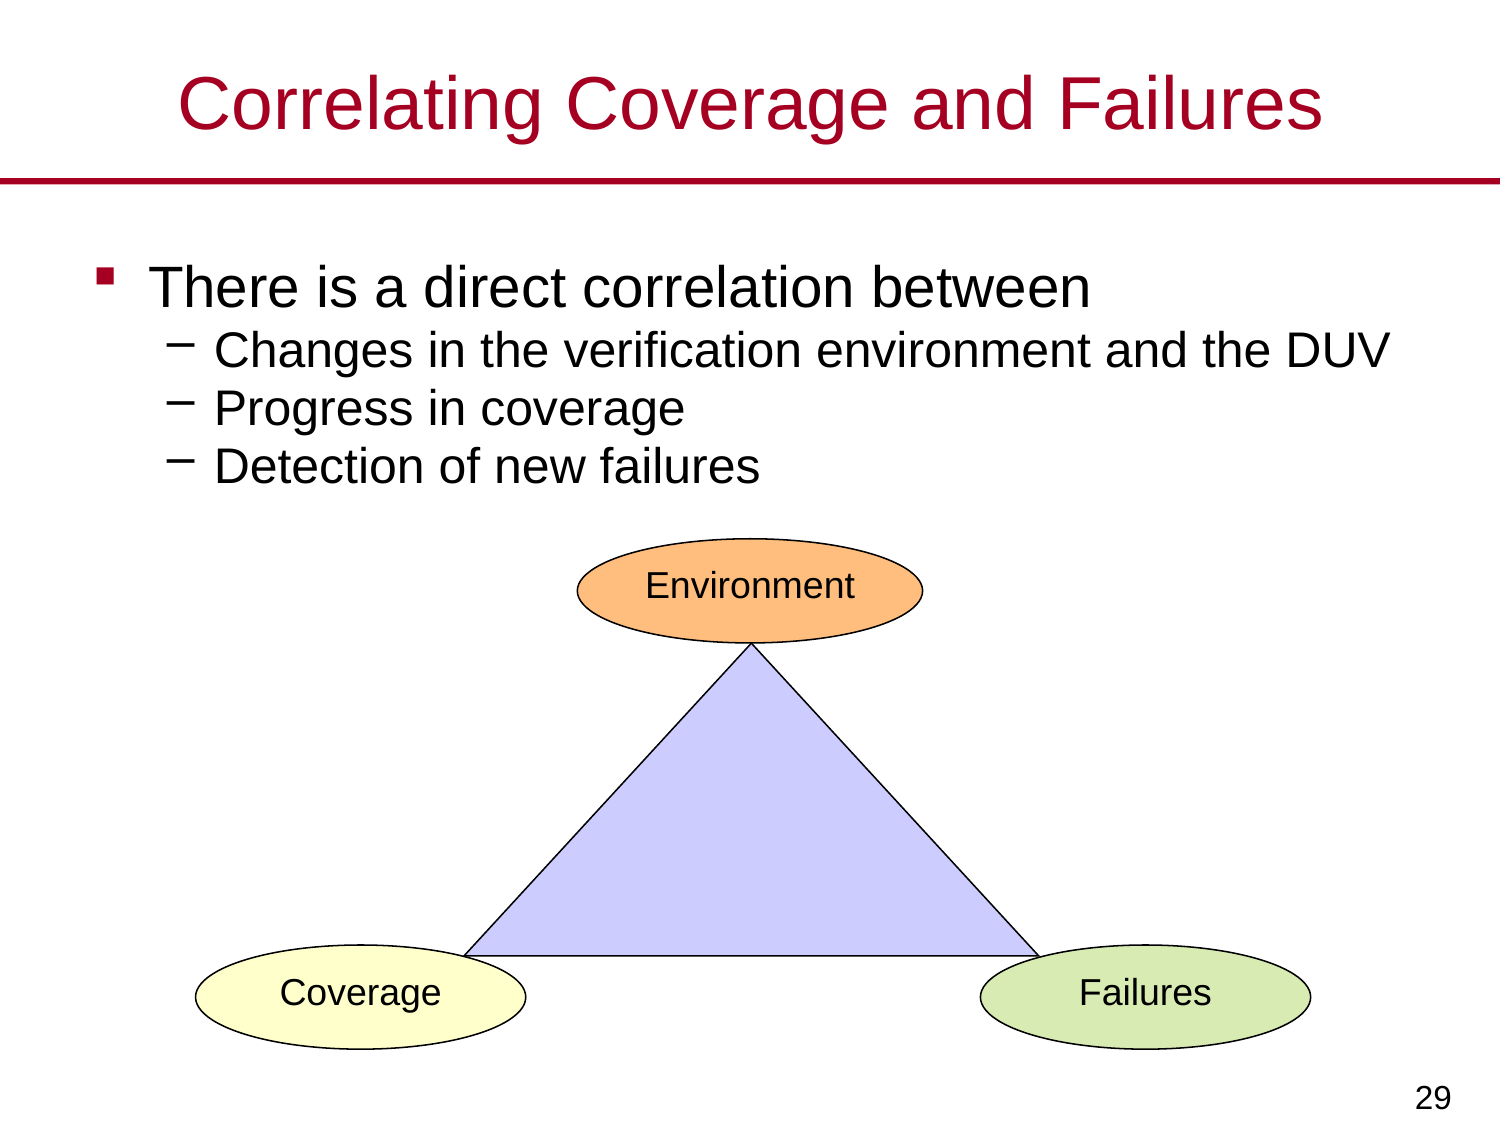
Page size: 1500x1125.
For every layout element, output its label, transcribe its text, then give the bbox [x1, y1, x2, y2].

text_box [463, 643, 1039, 956]
title Correlating Coverage and Failures [31, 36, 1471, 164]
text_box Failures [980, 945, 1311, 1050]
list There is a direct correlation between Changes in the verification environment and the DUV Progress in coverage Detection of new failures [76, 255, 1428, 533]
text_box Coverage [195, 945, 526, 1050]
text_box Environment [577, 538, 923, 643]
